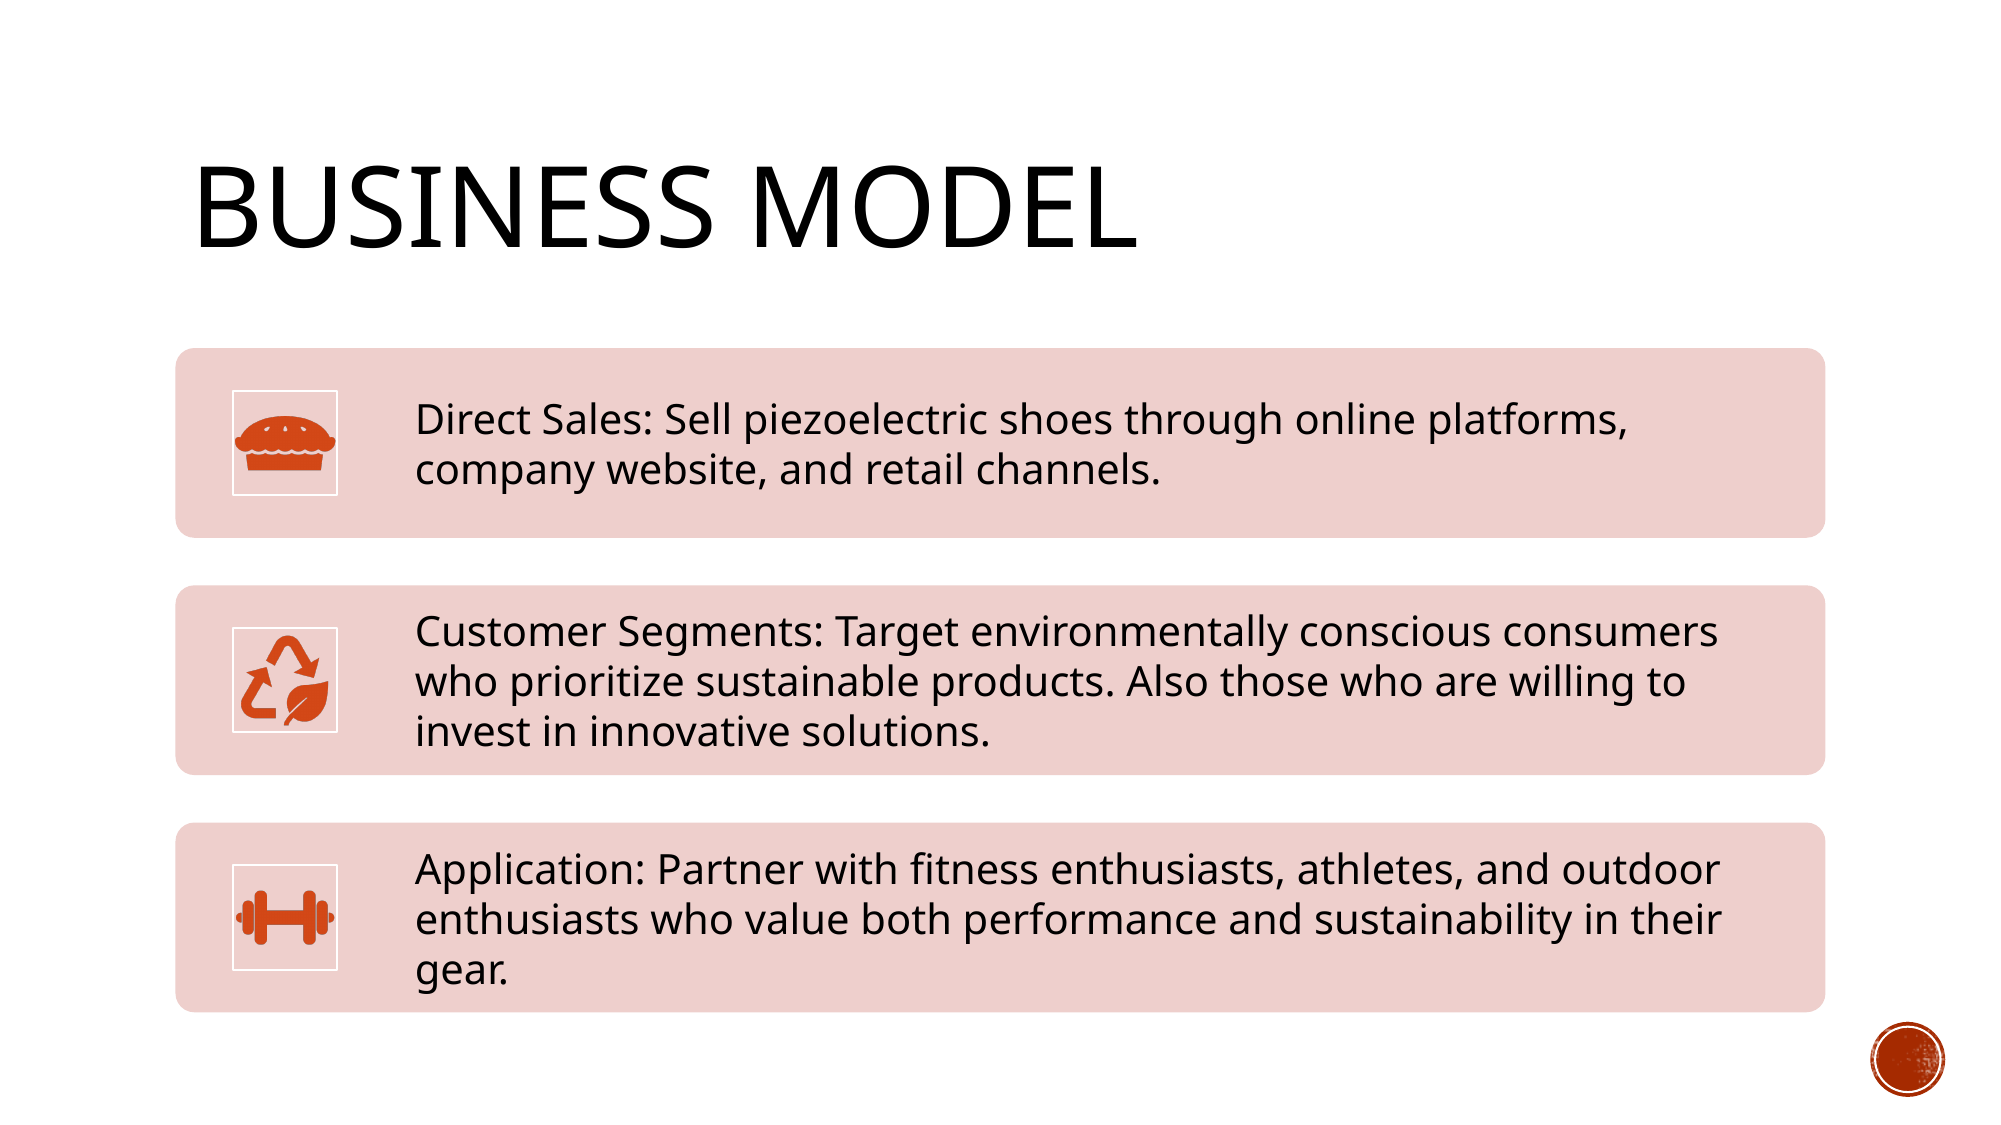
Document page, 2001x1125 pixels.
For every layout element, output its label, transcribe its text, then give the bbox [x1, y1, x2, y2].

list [181, 349, 1824, 1011]
title Business Model [175, 79, 1826, 344]
